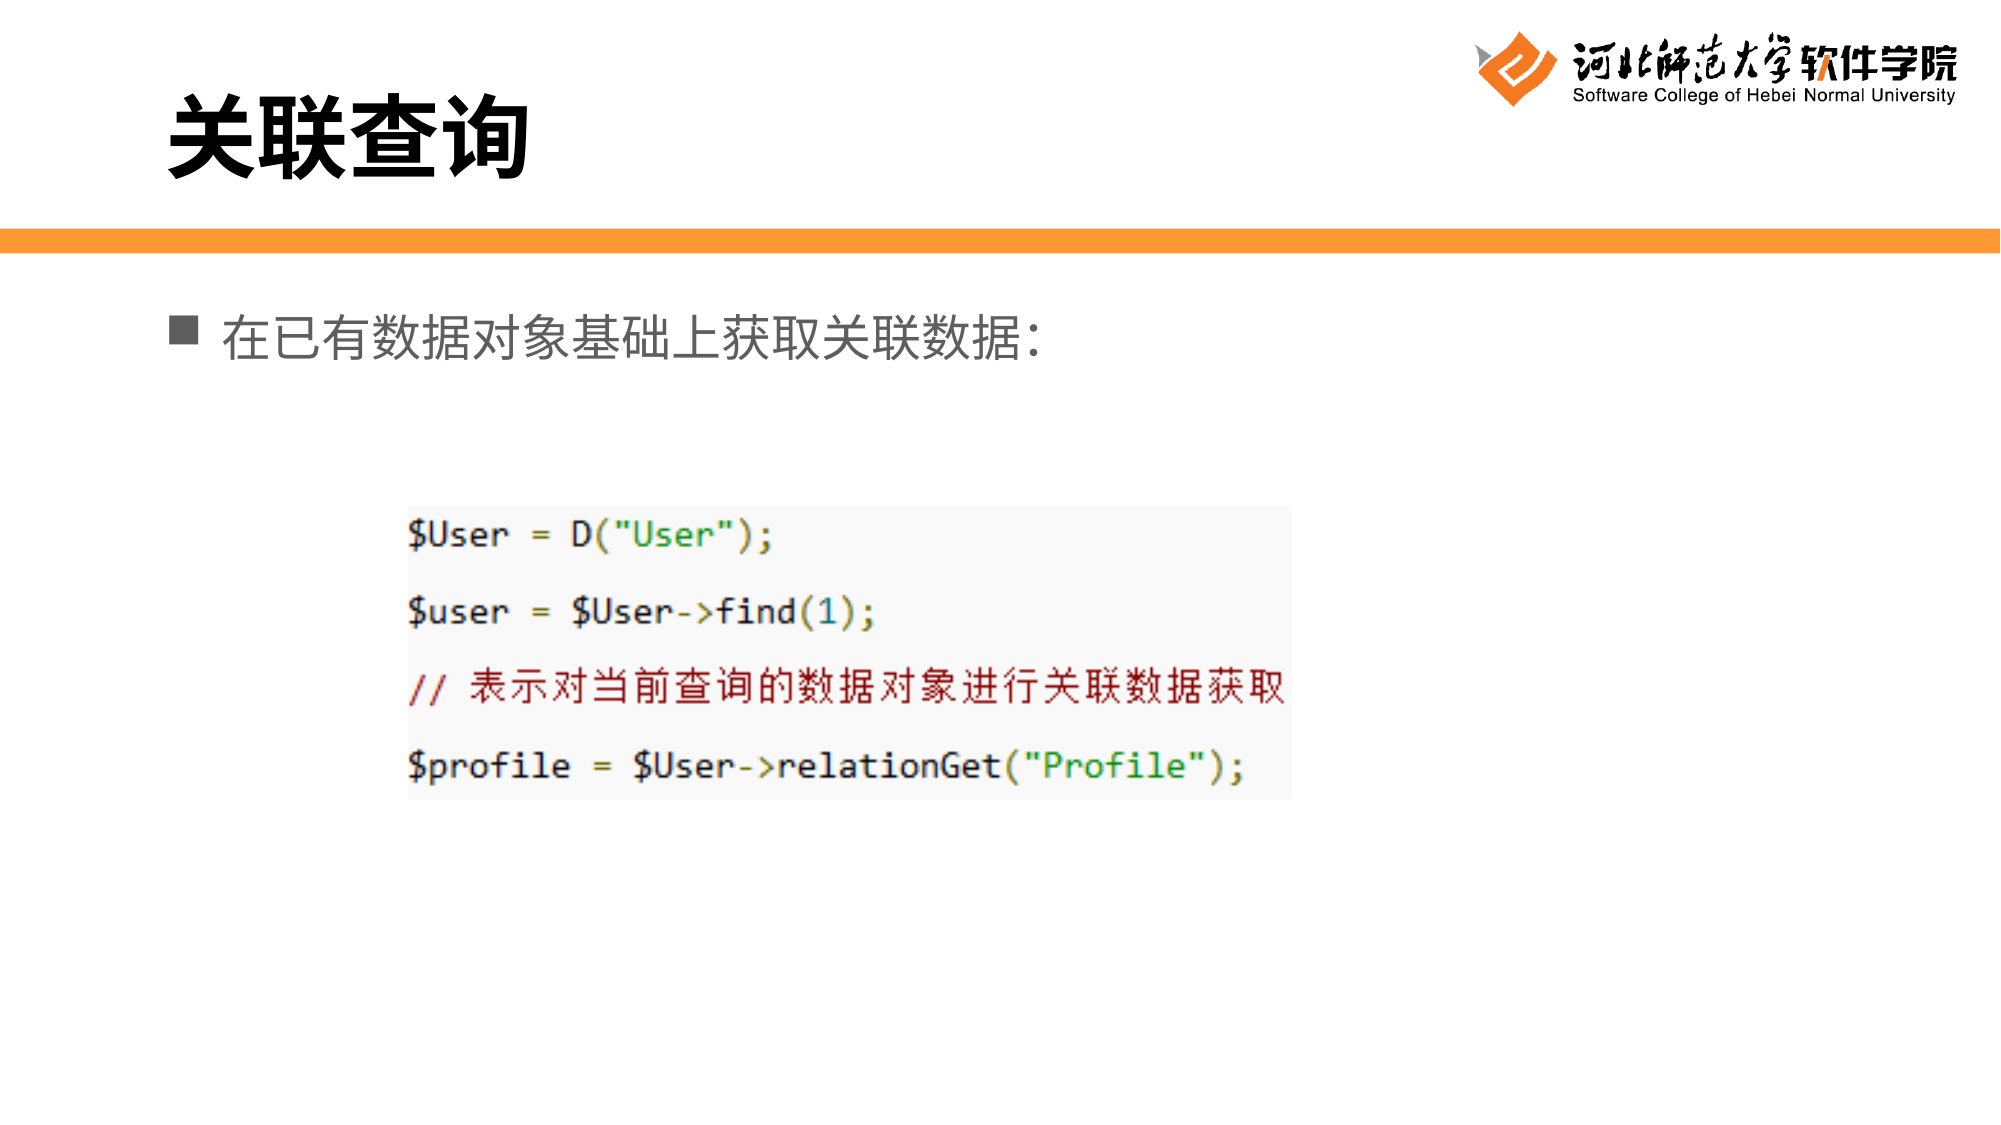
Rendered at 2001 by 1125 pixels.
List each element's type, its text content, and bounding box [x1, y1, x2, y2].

picture [1475, 31, 1957, 107]
picture [408, 506, 1292, 799]
list 关联查询 [150, 84, 1387, 198]
text_box 在已有数据对象基础上获取关联数据： [150, 268, 1816, 374]
